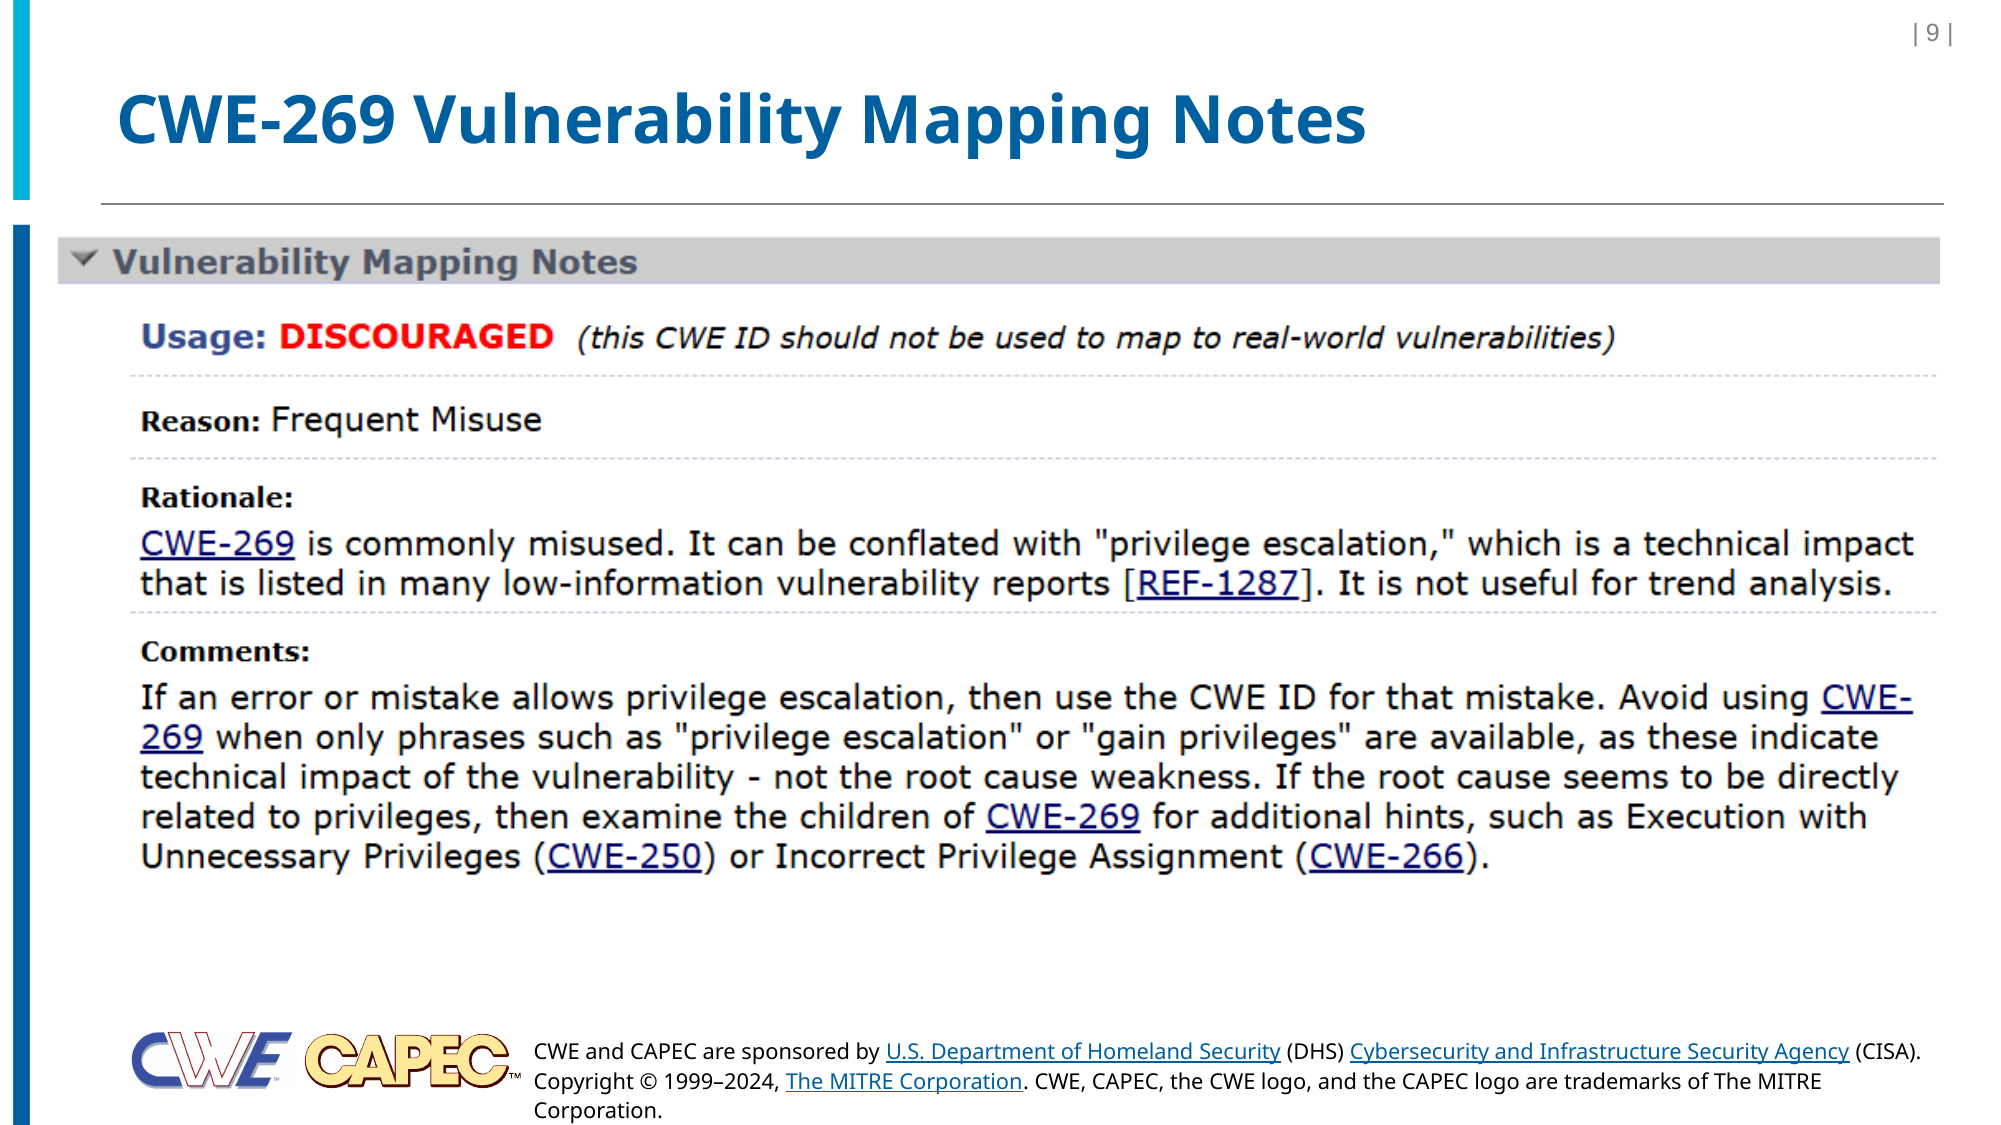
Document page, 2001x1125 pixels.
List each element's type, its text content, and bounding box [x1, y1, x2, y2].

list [44, 233, 1940, 885]
slide_number | 9 | [1685, 9, 1976, 51]
picture [130, 1021, 527, 1099]
title CWE-269 Vulnerability Mapping Notes [101, 60, 1945, 184]
